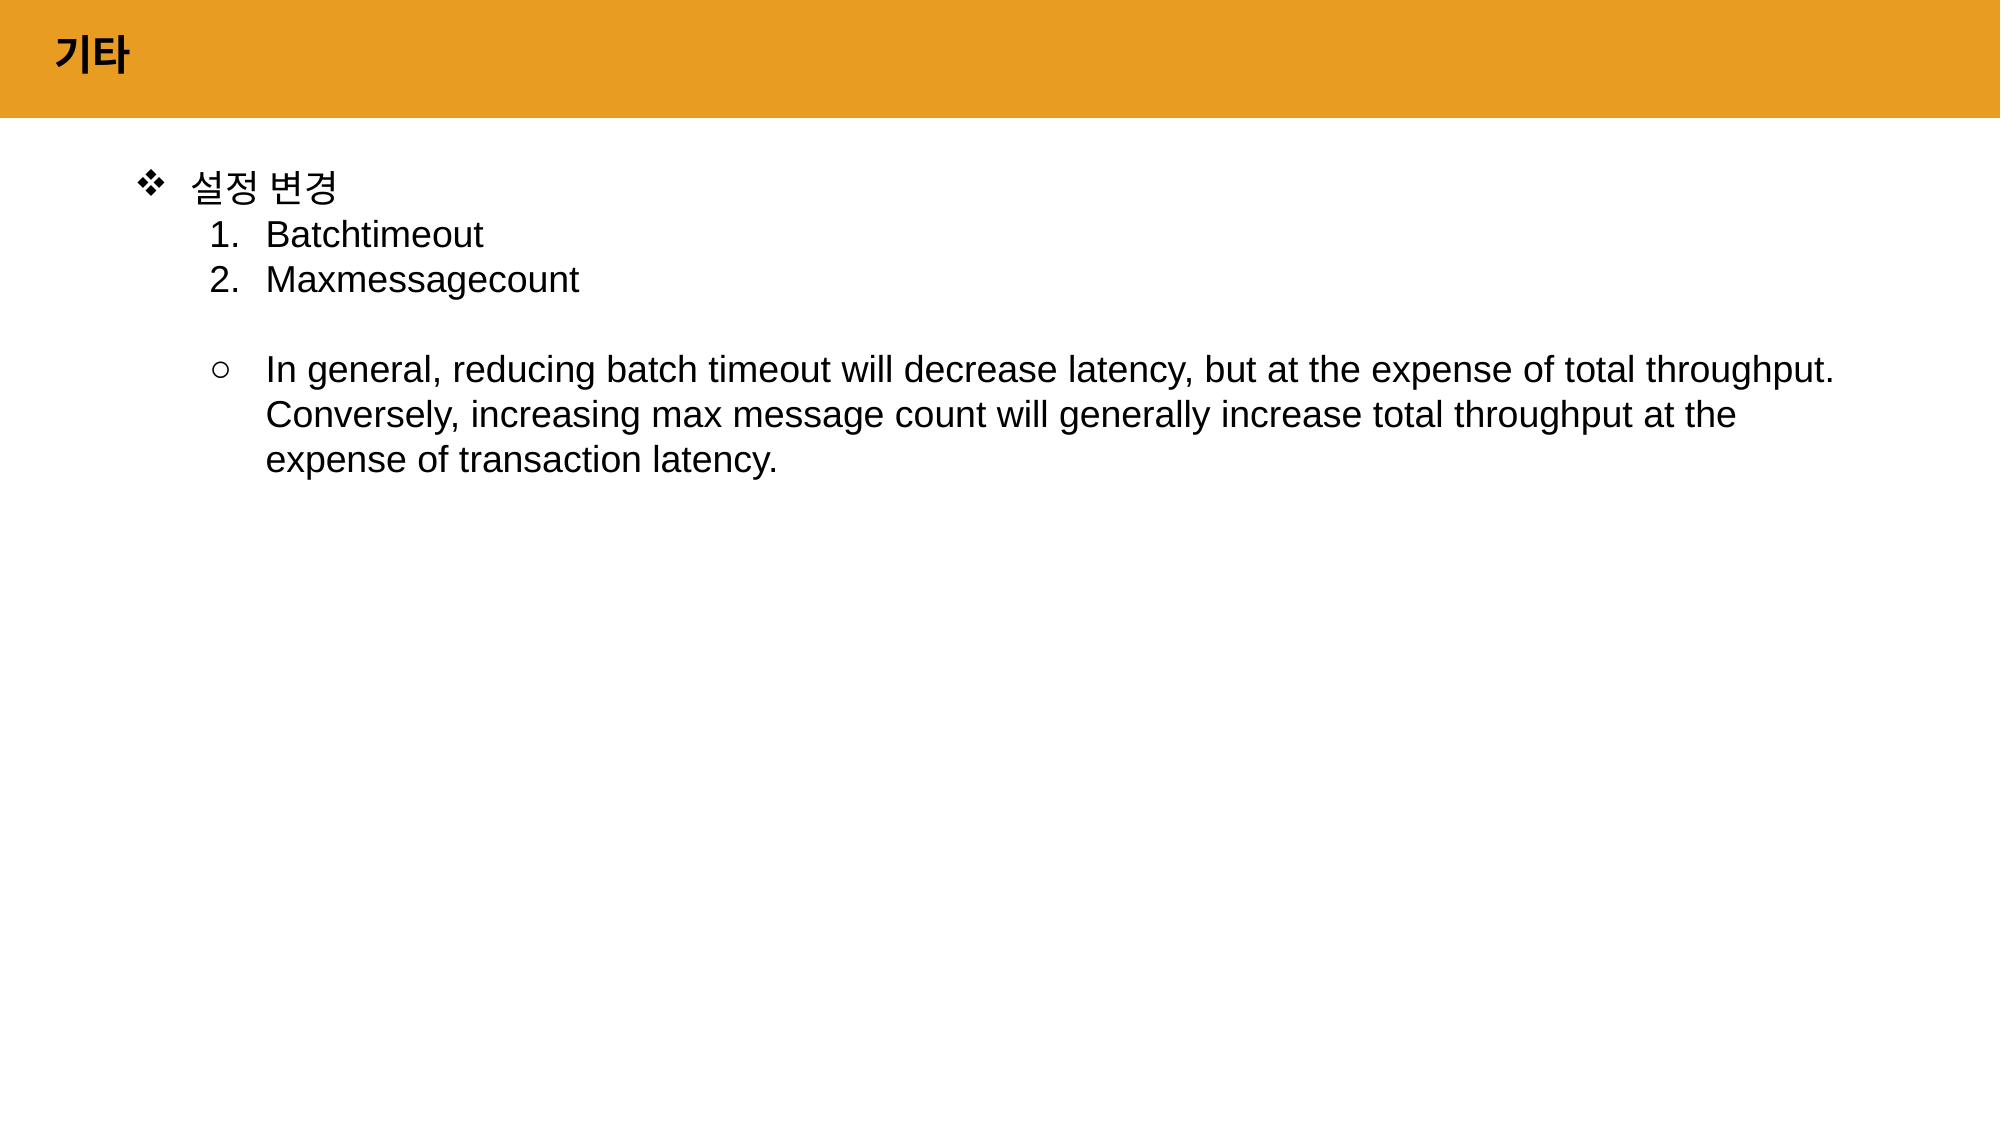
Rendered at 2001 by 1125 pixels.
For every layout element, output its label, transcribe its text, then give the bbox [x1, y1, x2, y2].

title 기타 [39, 9, 1765, 106]
text_box 설정 변경 Batchtimeout Maxmessagecount In general, reducing batch timeout will decrease latency, but at the expense of total throughput. Conversely, increasing max message count will generally increase total throughput at the expense of transaction latency. [100, 150, 1877, 832]
